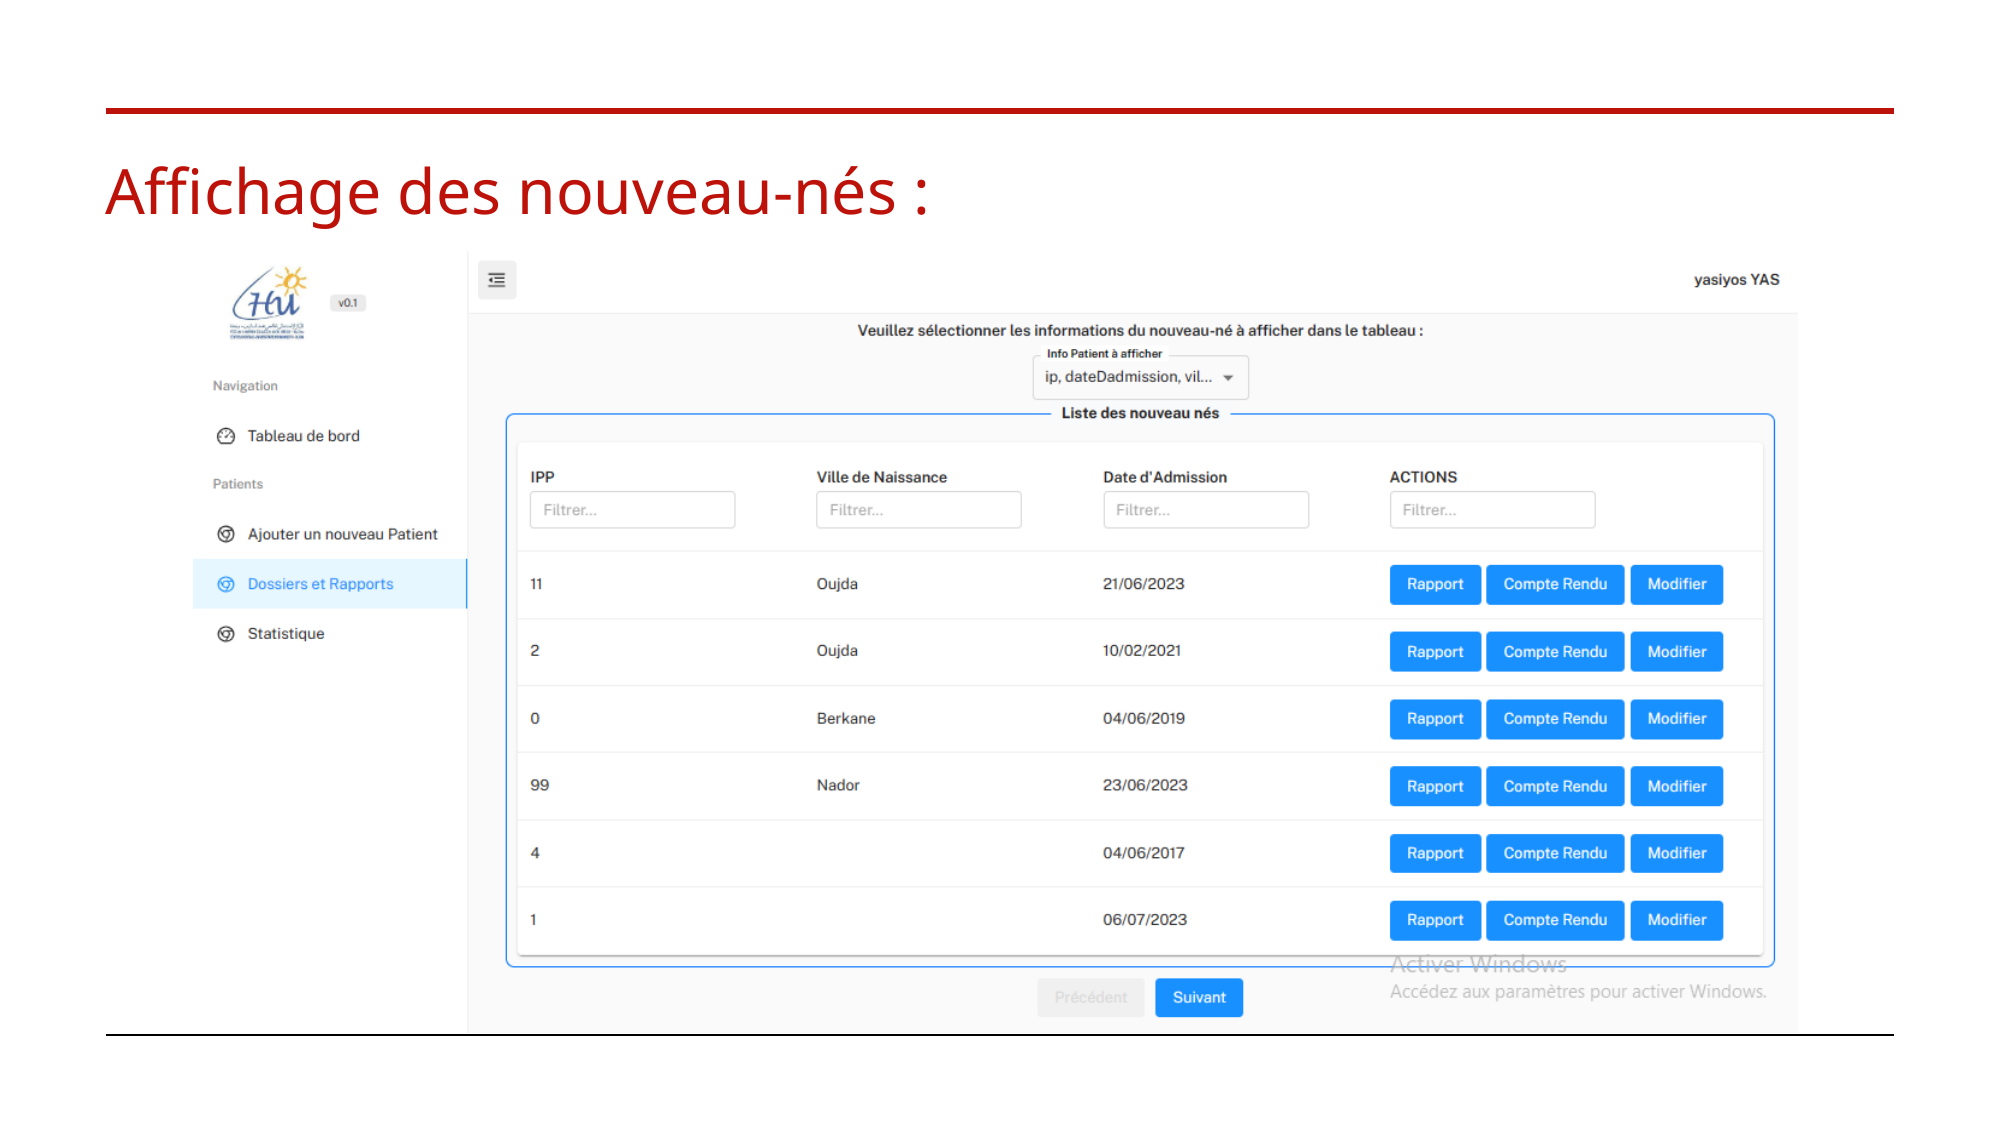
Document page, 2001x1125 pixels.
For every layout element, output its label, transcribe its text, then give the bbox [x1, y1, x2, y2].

title Affichage des nouveau-nés : [90, 156, 1894, 250]
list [193, 251, 1798, 1033]
